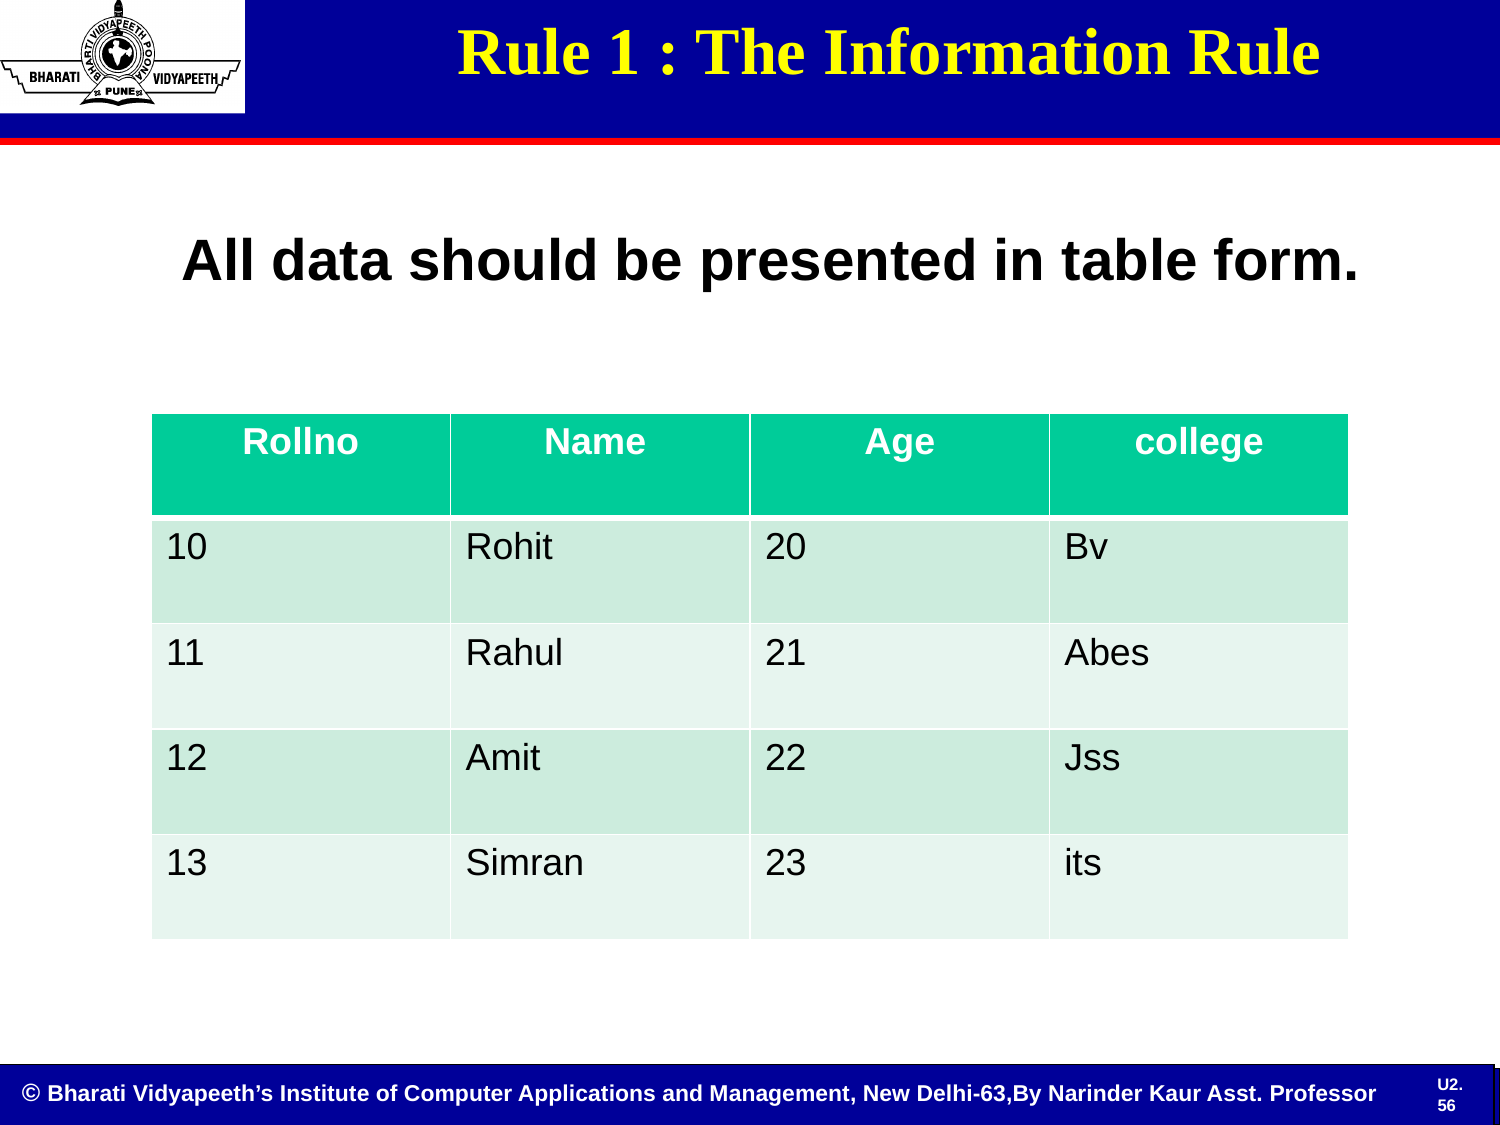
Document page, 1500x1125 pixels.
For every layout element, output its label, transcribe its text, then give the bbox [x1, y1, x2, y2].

table_cell 10 [152, 521, 450, 623]
table_cell Bv [1050, 521, 1348, 623]
table_cell its [1050, 835, 1348, 939]
picture [0, 0, 241, 106]
table_header Rollno [152, 414, 450, 515]
table_cell Amit [451, 730, 749, 834]
table_header Name [451, 414, 749, 515]
table_cell 12 [152, 730, 450, 834]
table_cell 11 [152, 624, 450, 728]
table_cell 20 [751, 521, 1049, 623]
table_cell 22 [751, 730, 1049, 834]
title Rule 1 : The Information Rule [252, 0, 1500, 150]
subtitle All data should be presented in table form. [126, 214, 1416, 360]
table_cell 21 [751, 624, 1049, 728]
table_cell Rahul [451, 624, 749, 728]
table_cell 23 [751, 835, 1049, 939]
table_cell Simran [451, 835, 749, 939]
table_cell Jss [1050, 730, 1348, 834]
table_header Age [751, 414, 1049, 515]
table_header college [1050, 414, 1348, 515]
table_cell 13 [152, 835, 450, 939]
table_cell Rohit [451, 521, 749, 623]
table_cell Abes [1050, 624, 1348, 728]
